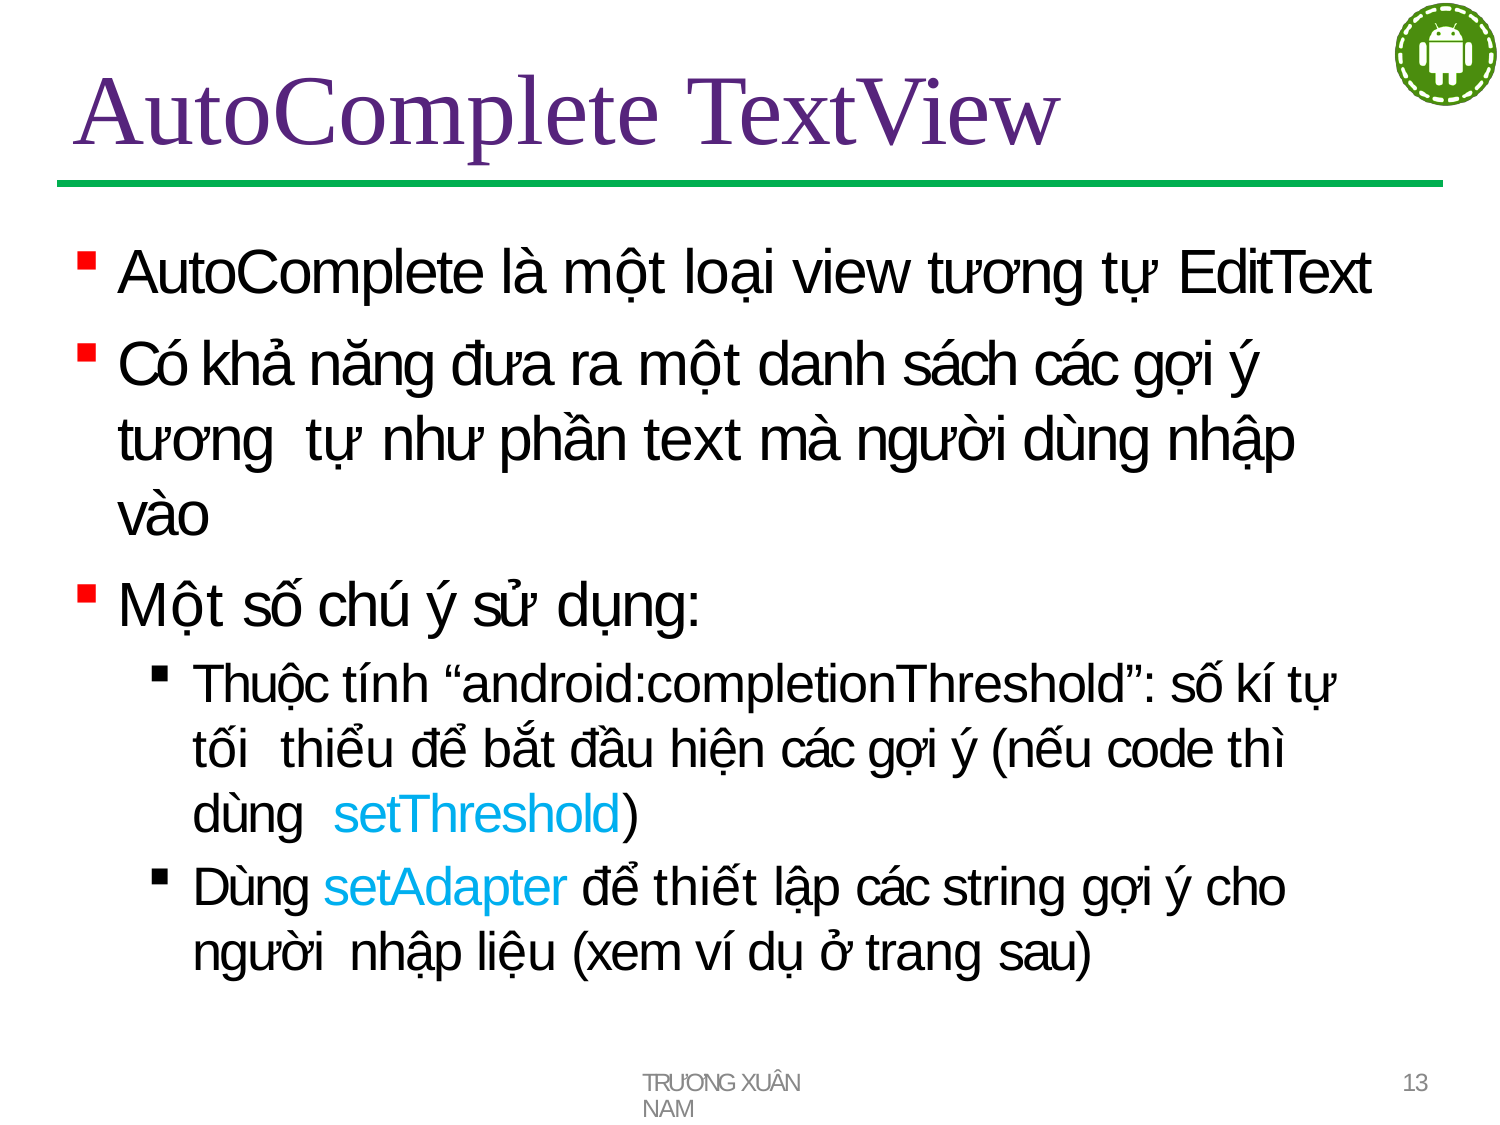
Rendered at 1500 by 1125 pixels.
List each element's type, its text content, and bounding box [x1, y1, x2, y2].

slide_number 13 [1398, 1070, 1432, 1125]
picture [1391, 0, 1500, 109]
footer TRƯƠNG XUÂN NAM [640, 1070, 860, 1125]
text_box AutoComplete là một loại view tương tự EditText Có khả năng đưa ra một danh sách các gợi ý tương tự như phần text mà người dùng nhập vào Một số chú ý sử dụng: Thuộc tính “android:completionThreshold”: số kí tự tối thiểu để bắt đầu hiện các gợi ý (nếu code thì dùng setThreshold) Dùng setAdapter để thiết lập các string gợi ý cho người nhập liệu (xem ví dụ ở trang sau) [70, 212, 1405, 982]
title AutoComplete TextView [70, 42, 1074, 212]
